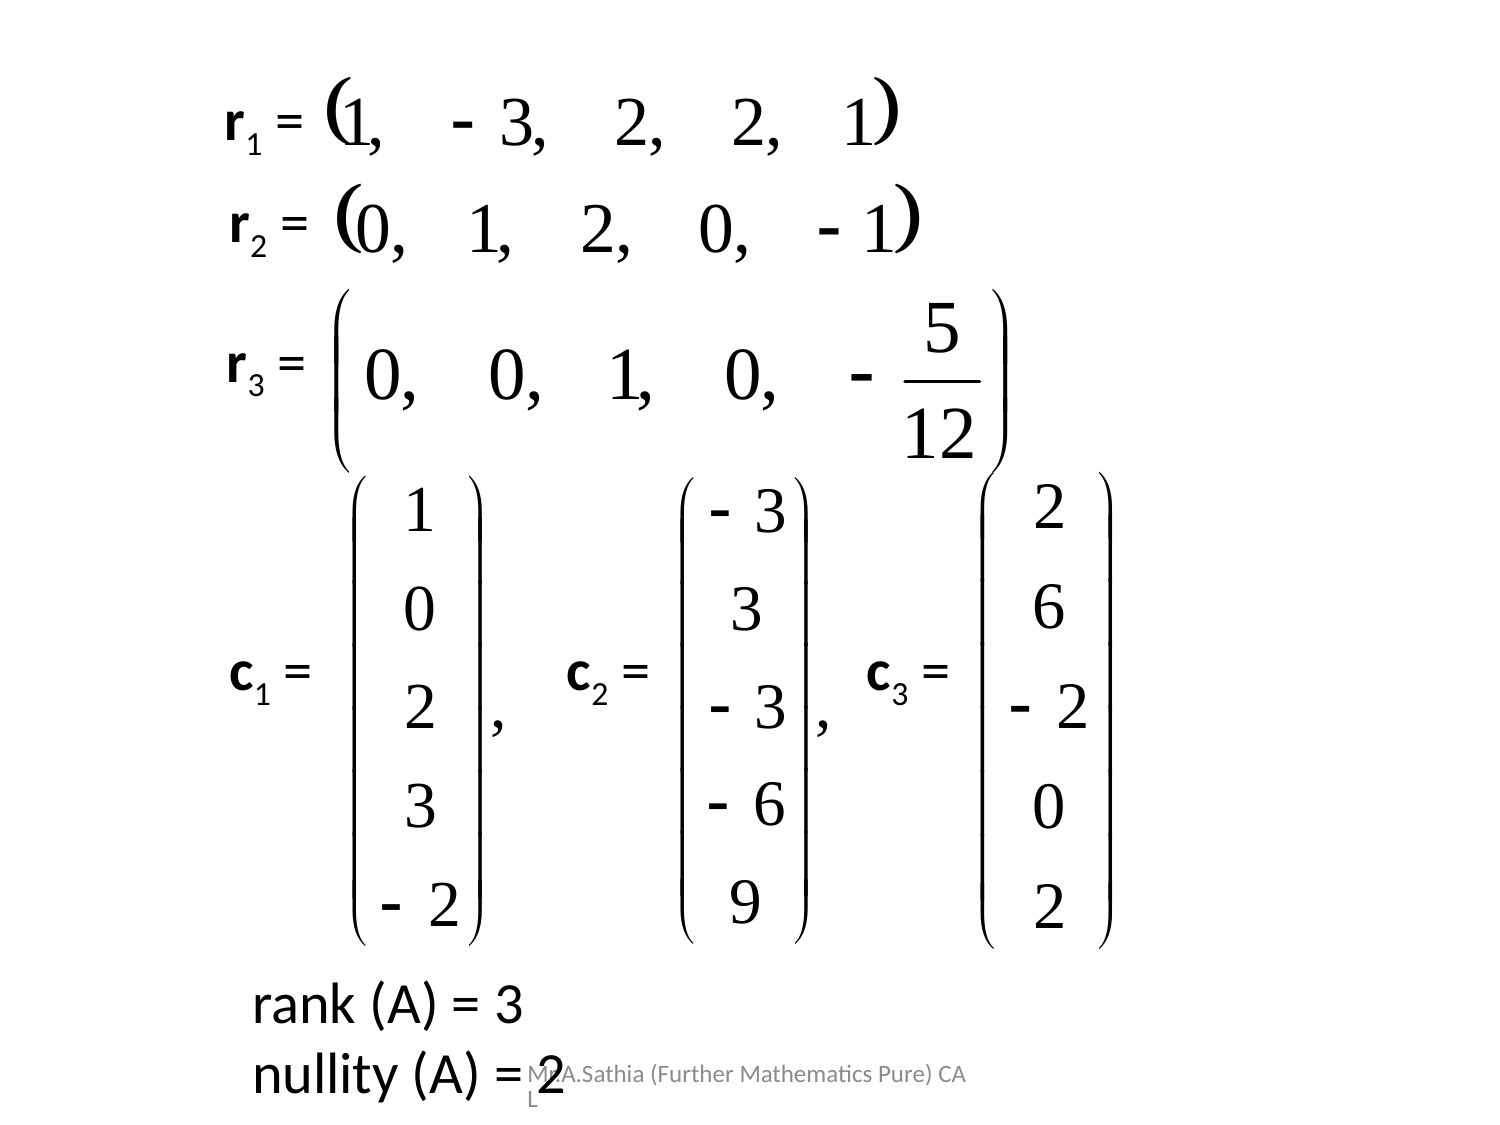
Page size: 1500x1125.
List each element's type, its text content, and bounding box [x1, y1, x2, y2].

text_box c3 = [852, 624, 962, 720]
footer Mr.A.Sathia (Further Mathematics Pure) CAL [512, 1042, 988, 1103]
text_box rank (A) = 3 nullity (A) = 2 [237, 957, 608, 1113]
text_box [315, 74, 901, 175]
text_box r2 = [214, 176, 320, 272]
text_box c2 = [552, 624, 662, 720]
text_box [967, 460, 1135, 961]
text_box r3 = [212, 316, 313, 411]
text_box c1 = [214, 624, 329, 720]
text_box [324, 181, 926, 273]
text_box r1 = [209, 75, 313, 170]
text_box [339, 464, 516, 958]
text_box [318, 274, 1033, 488]
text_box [667, 466, 842, 956]
